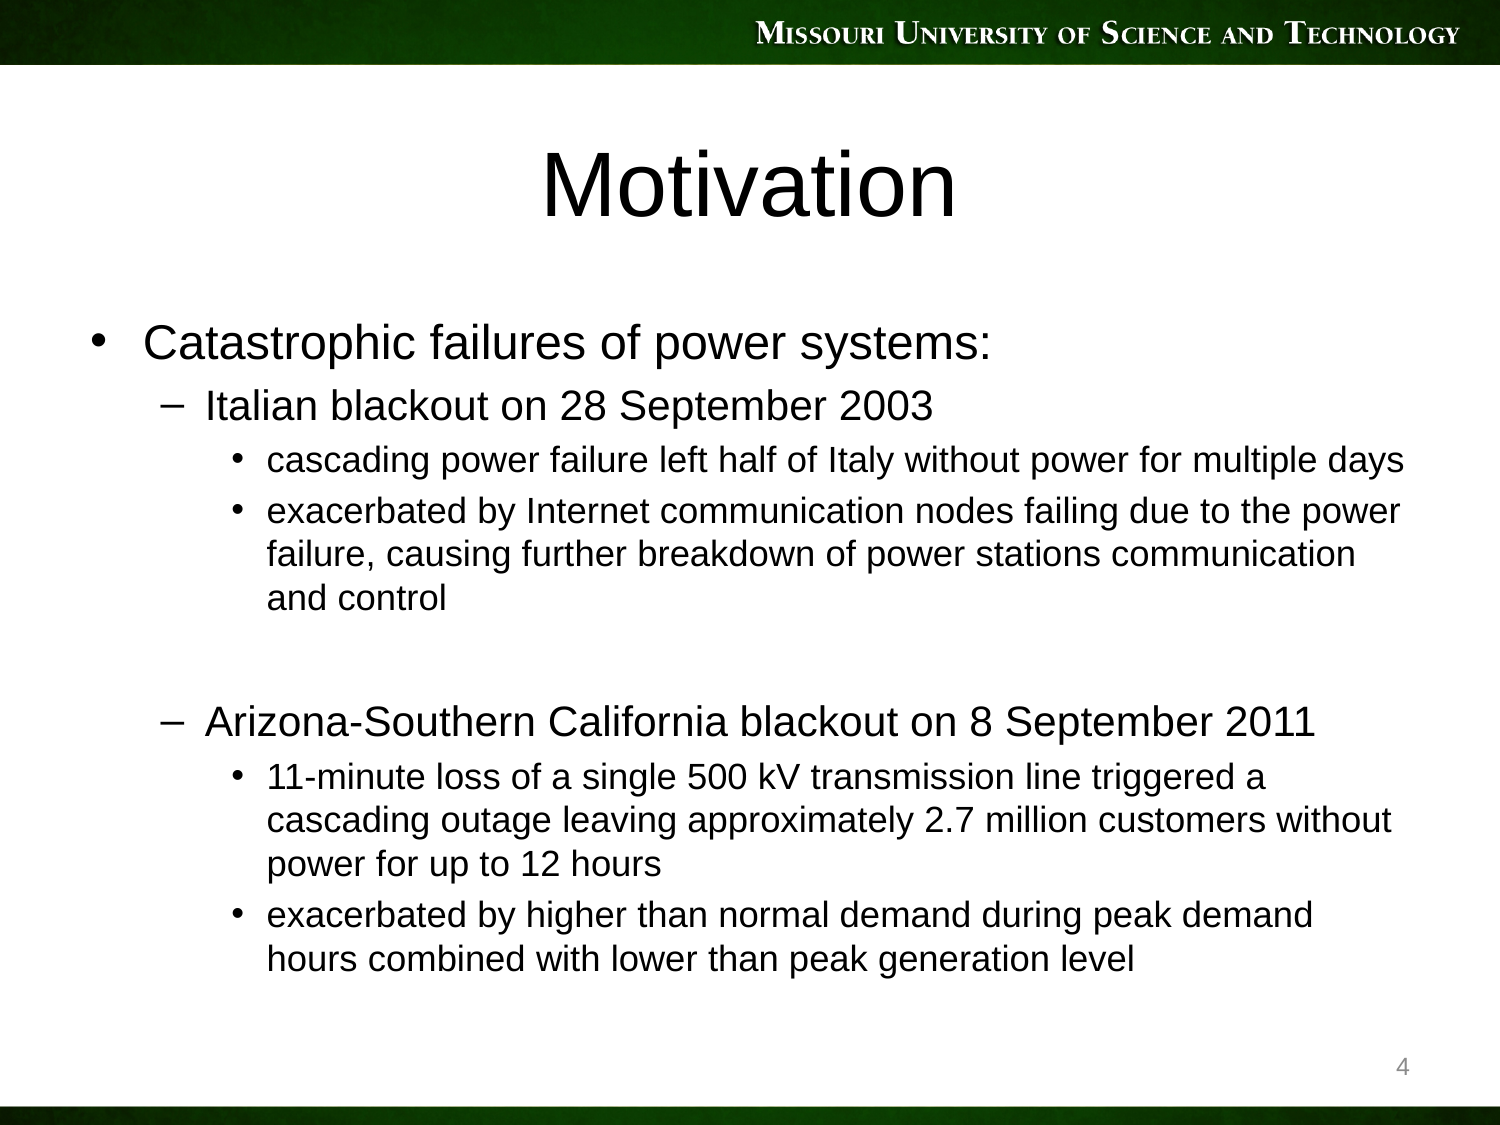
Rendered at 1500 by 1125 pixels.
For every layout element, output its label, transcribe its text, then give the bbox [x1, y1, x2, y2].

slide_number 4 [1074, 1035, 1425, 1096]
picture [0, 0, 1500, 1125]
title Motivation [75, 85, 1425, 274]
list Catastrophic failures of power systems: Italian blackout on 28 September 2003 cascading power failure left half of Italy without power for multiple days exacerbated by Internet communication nodes failing due to the power failure, causing further breakdown of power stations communication and control Arizona-Southern California blackout on 8 September 2011 11-minute loss of a single 500 kV transmission line triggered a cascading outage leaving approximately 2.7 million customers without power for up to 12 hours exacerbated by higher than normal demand during peak demand hours combined with lower than peak generation level [75, 303, 1425, 996]
